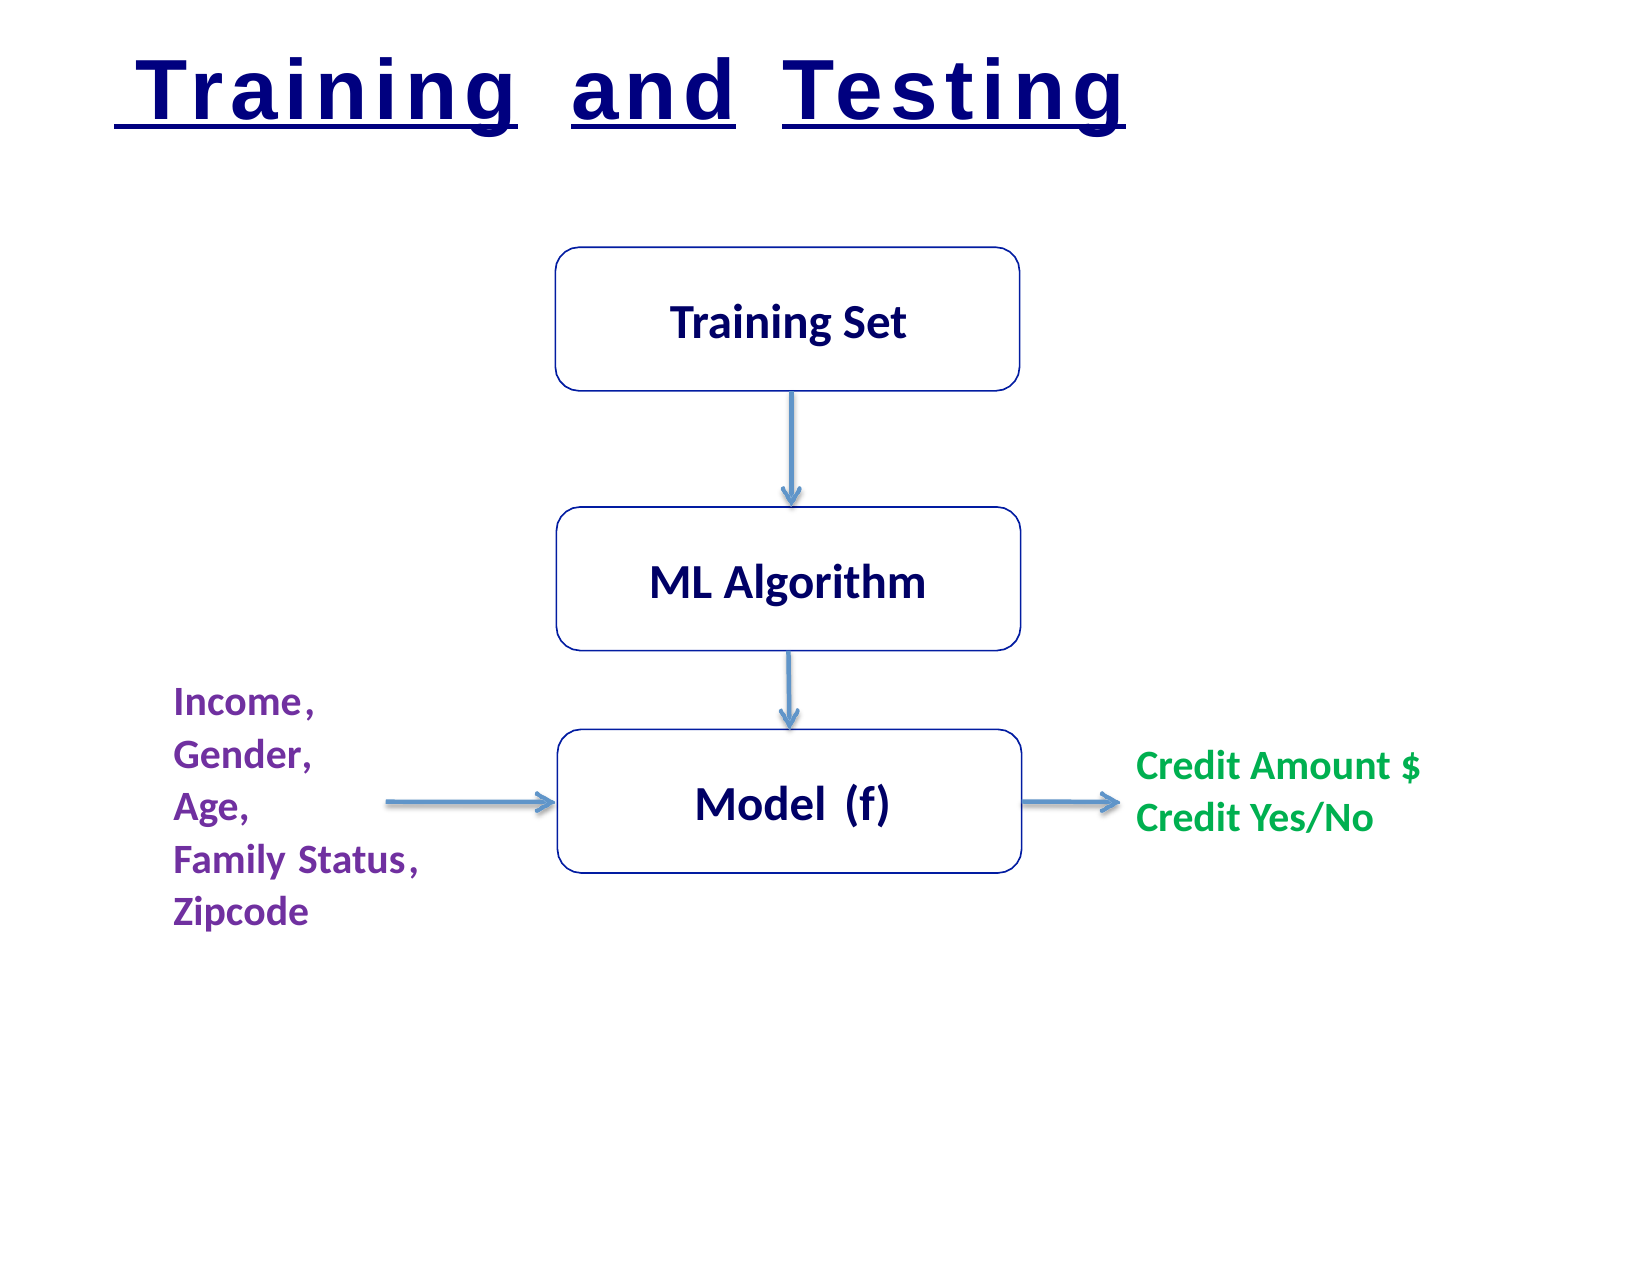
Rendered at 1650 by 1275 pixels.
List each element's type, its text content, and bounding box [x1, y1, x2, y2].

text_box Income , Gender, Age, Family Status , Zipcode [171, 671, 445, 935]
text_box [555, 247, 1020, 384]
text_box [377, 385, 1147, 832]
text_box Training Set [668, 287, 908, 349]
title Training and Testing [112, 31, 1538, 248]
text_box Credit Amount $ Credit Yes/No [1142, 735, 1500, 841]
text_box [557, 841, 1022, 874]
